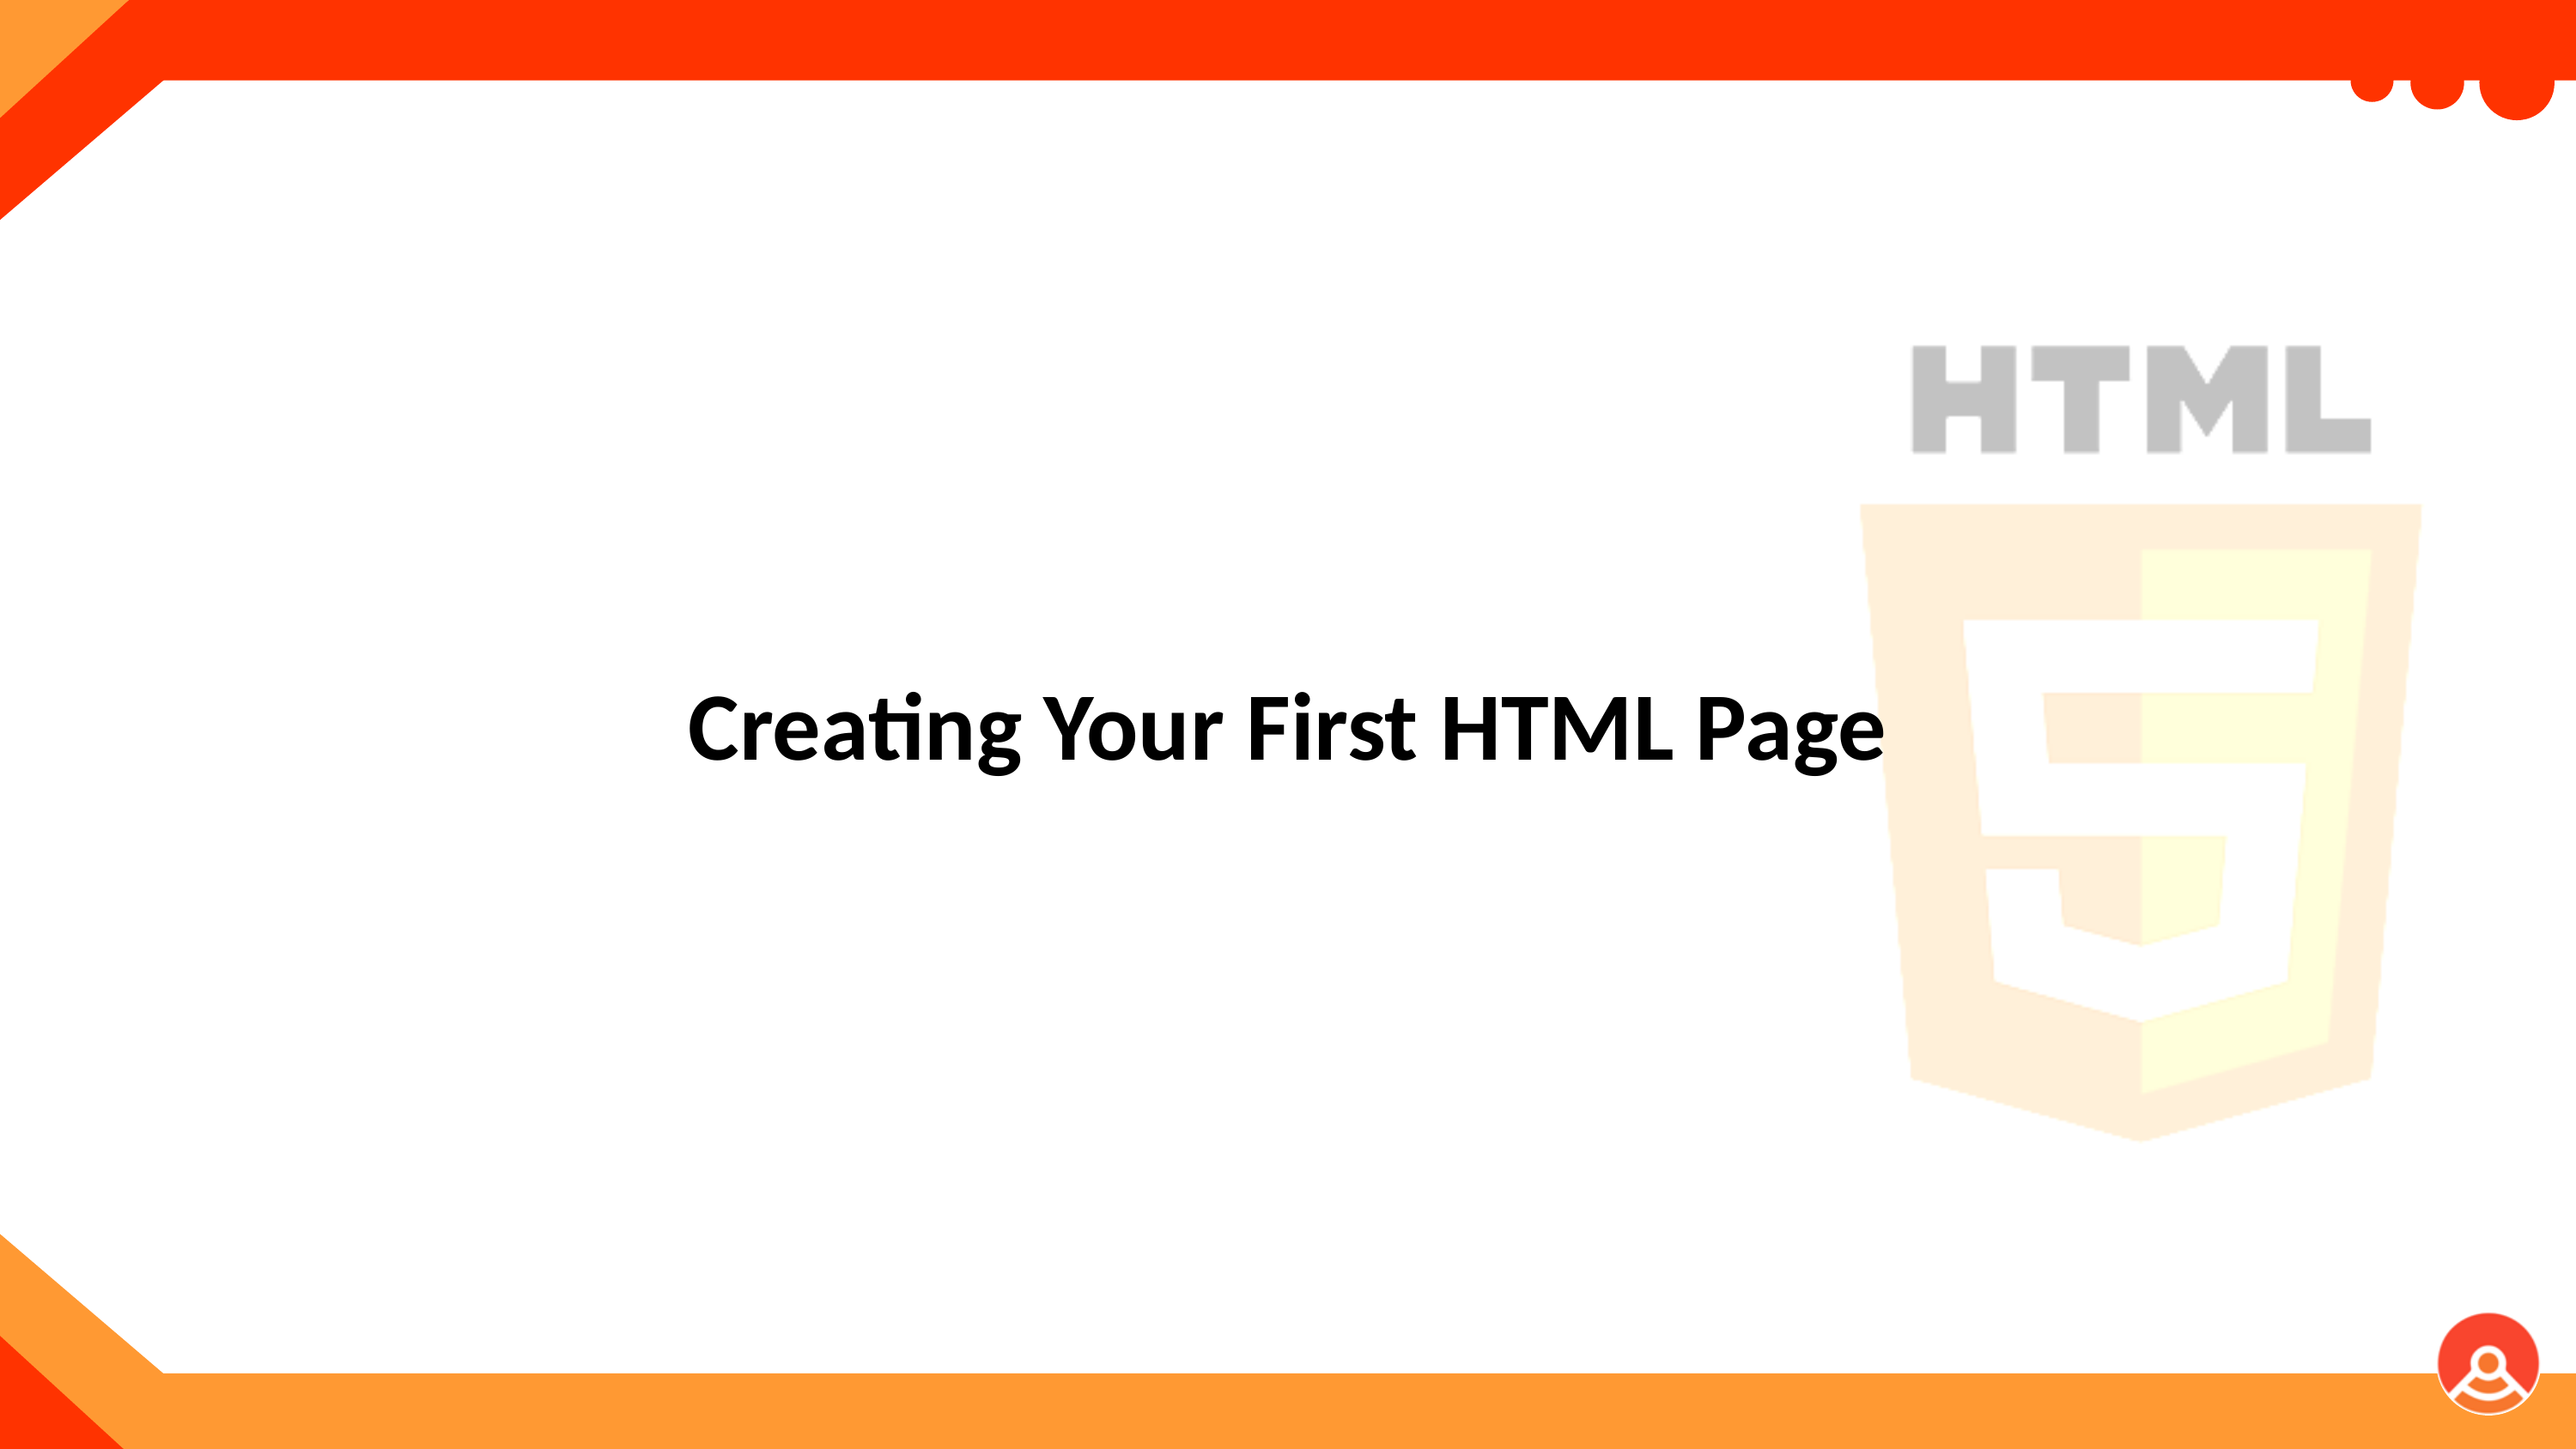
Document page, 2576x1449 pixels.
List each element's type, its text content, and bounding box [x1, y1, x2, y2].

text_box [0, 0, 2576, 221]
text_box Creating Your First HTML Page [128, 509, 1841, 918]
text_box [2350, 45, 2555, 121]
picture [2436, 1312, 2542, 1416]
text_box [0, 1234, 2576, 1449]
picture [1845, 241, 2448, 1228]
